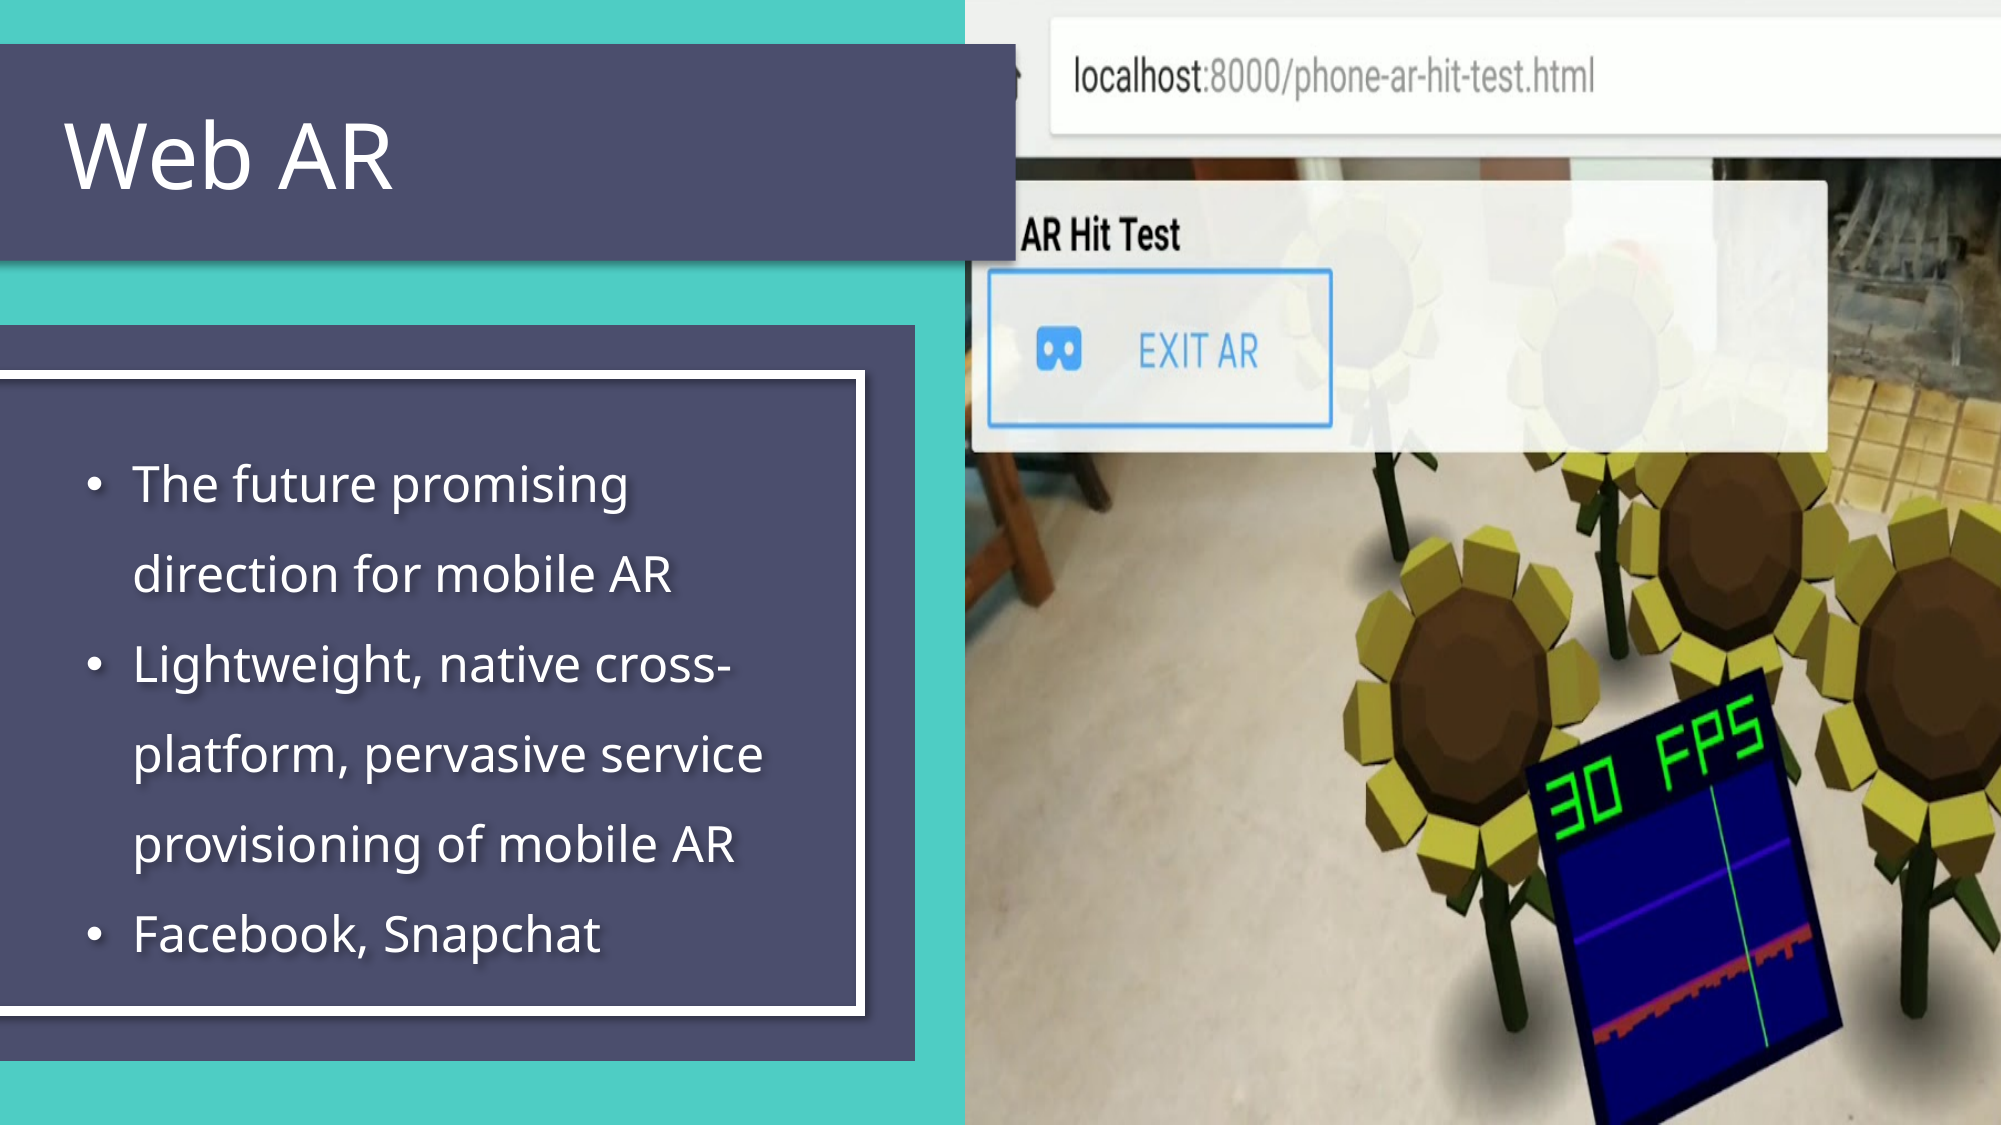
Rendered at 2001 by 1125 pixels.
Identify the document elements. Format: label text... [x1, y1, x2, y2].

text_box [0, 328, 912, 1057]
picture [964, 0, 2001, 1125]
text_box Web AR [0, 43, 964, 262]
text_box The future promising direction for mobile AR Lightweight, native cross-platform, pervasive service provisioning of mobile AR Facebook, Snapchat [0, 373, 862, 1012]
